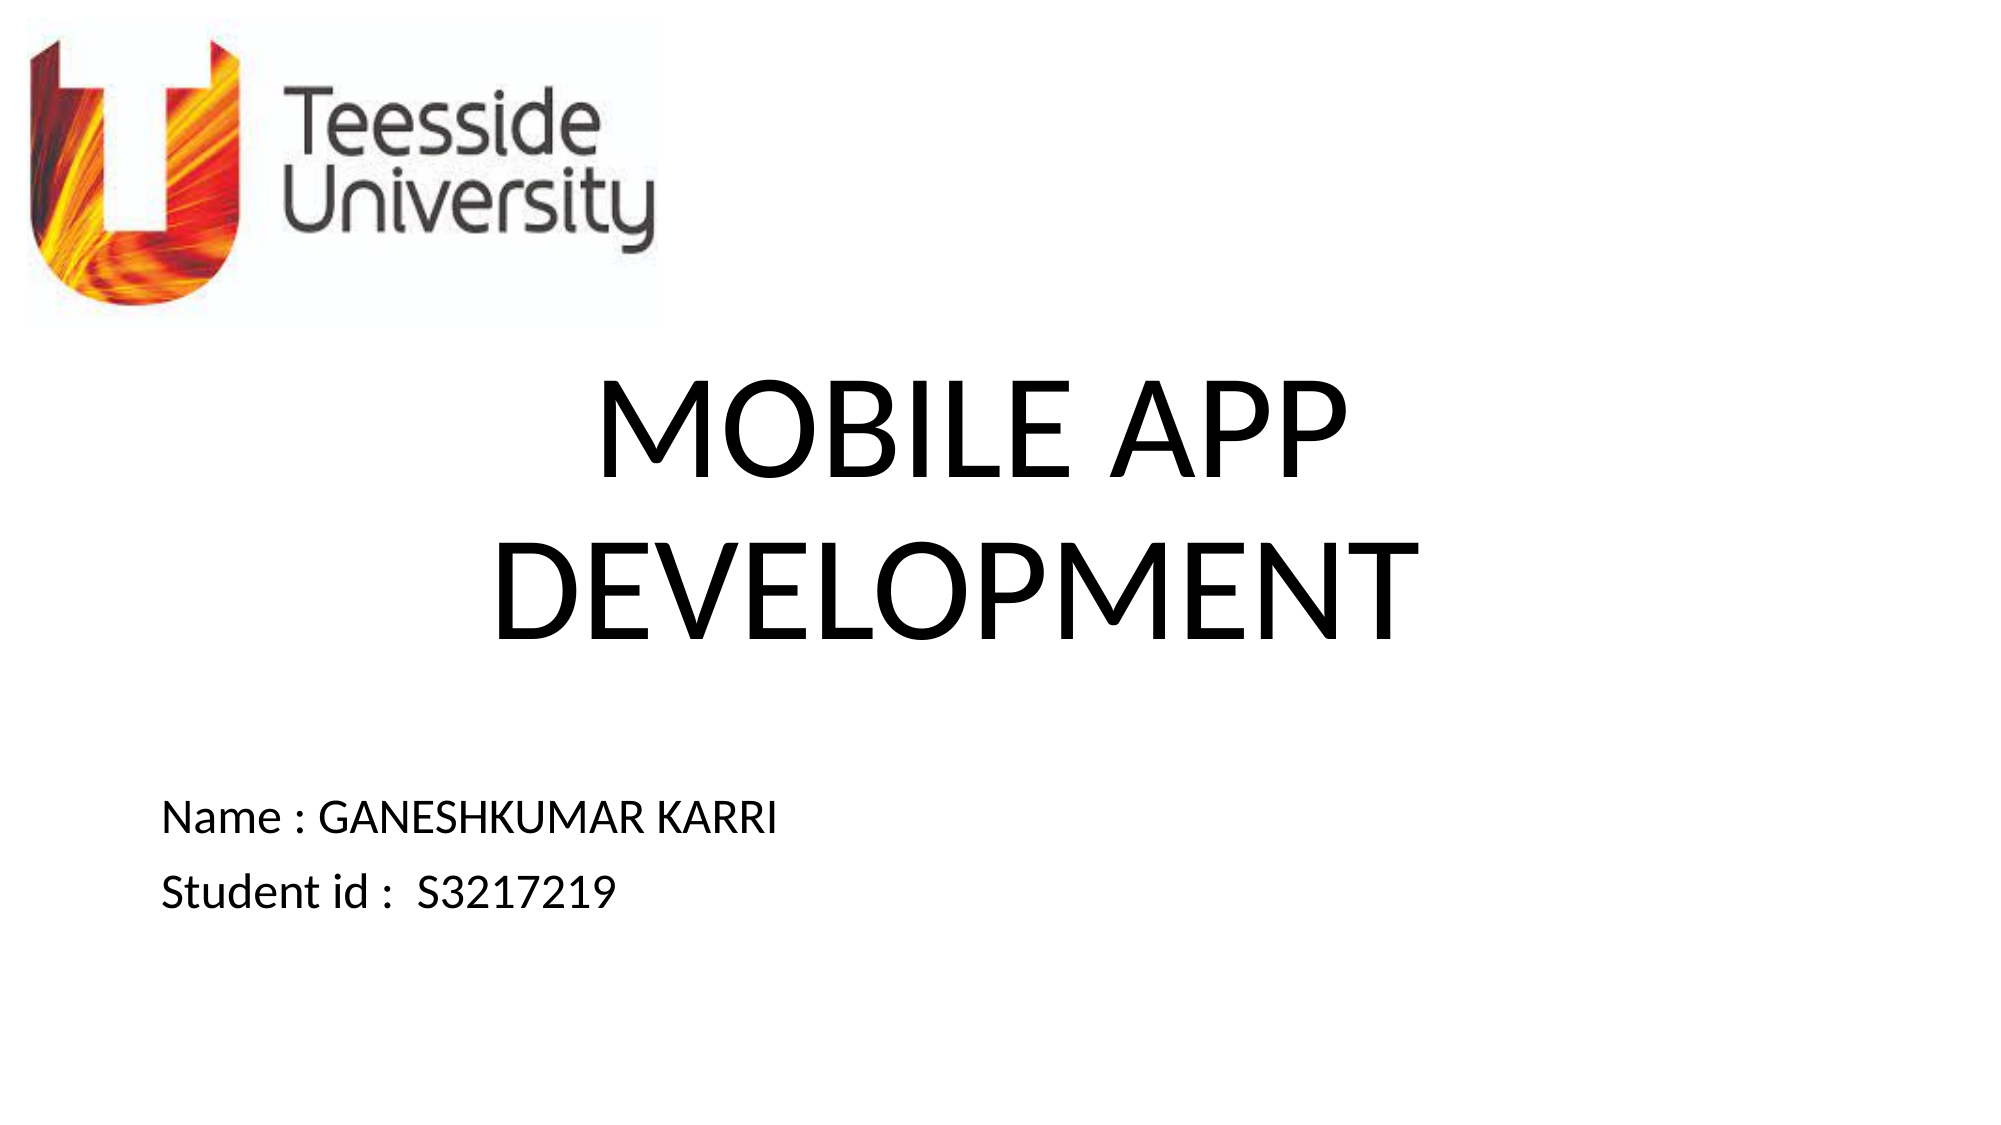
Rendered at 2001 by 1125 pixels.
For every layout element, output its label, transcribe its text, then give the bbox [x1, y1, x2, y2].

subtitle Name : GANESHKUMAR KARRI Student id : S3217219 [145, 782, 1646, 950]
picture [27, 18, 658, 329]
title MOBILE APP DEVELOPMENT [221, 328, 1722, 680]
